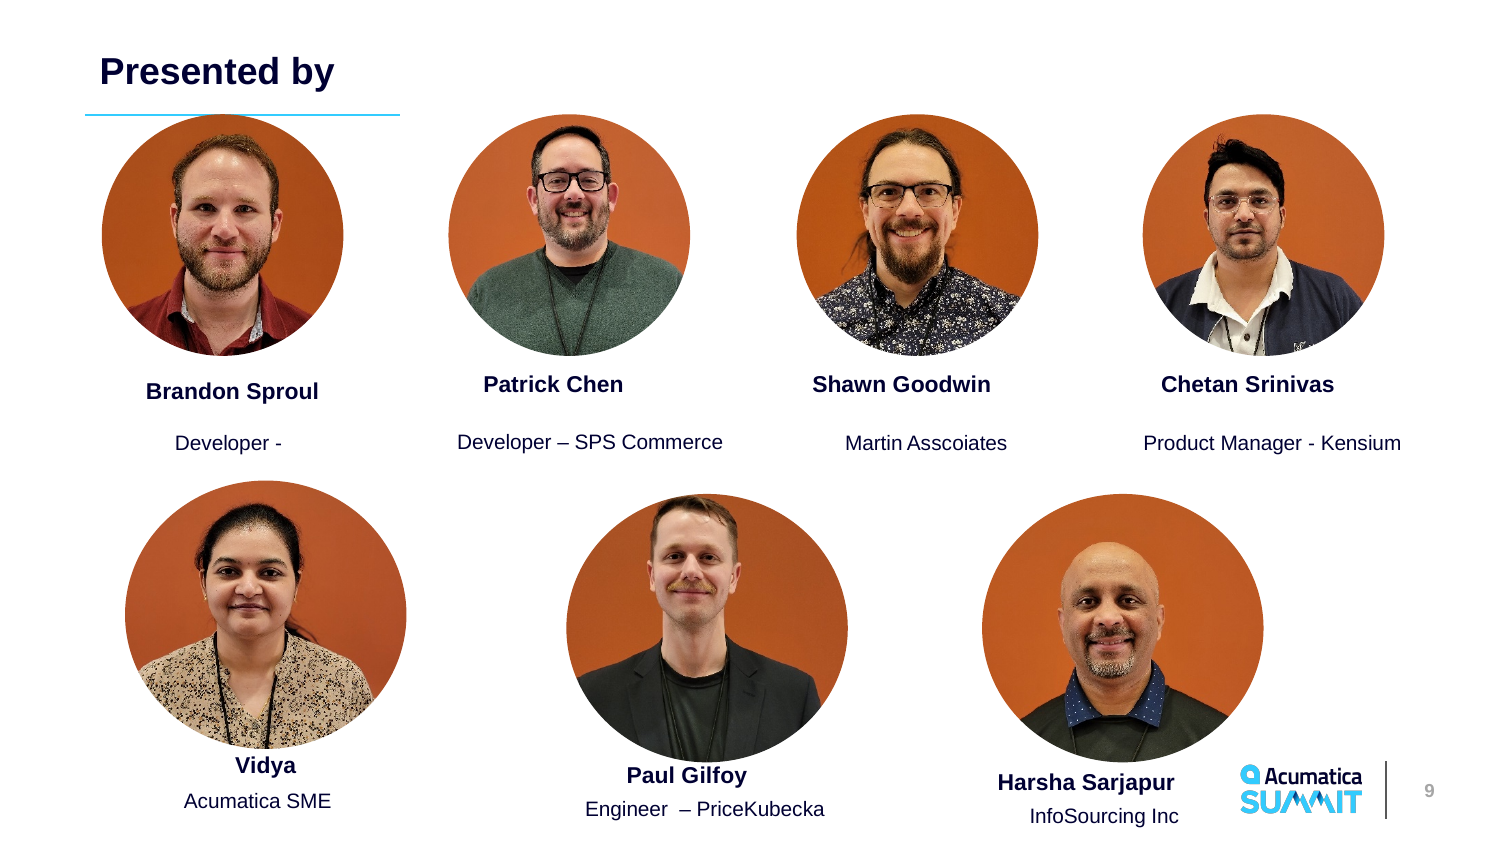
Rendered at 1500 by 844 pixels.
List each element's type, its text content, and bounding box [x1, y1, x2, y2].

list Brandon Sproul [72, 368, 393, 410]
text_box InfoSourcing Inc [944, 795, 1265, 842]
list Patrick Chen [393, 362, 714, 403]
picture [982, 487, 1362, 814]
list Product Manager - Kensium [1112, 421, 1433, 469]
list Chetan Srinivas [1087, 362, 1409, 403]
list Developer - [71, 421, 392, 468]
text_box Acumatica SME [97, 780, 418, 827]
picture [796, 114, 1039, 356]
list Martin Asscoiates [765, 421, 1087, 468]
text_box Paul Gilfoy [526, 752, 848, 794]
picture [448, 114, 691, 356]
picture [566, 487, 848, 769]
picture [125, 473, 407, 756]
picture [1142, 114, 1385, 356]
text_box Vidya [105, 743, 426, 784]
text_box Harsha Sarjapur [926, 760, 1247, 801]
list Engineer – PriceKubecka [544, 788, 866, 835]
picture [101, 114, 344, 356]
list Shawn Goodwin [741, 362, 1062, 403]
text_box Developer – SPS Commerce [432, 421, 754, 468]
